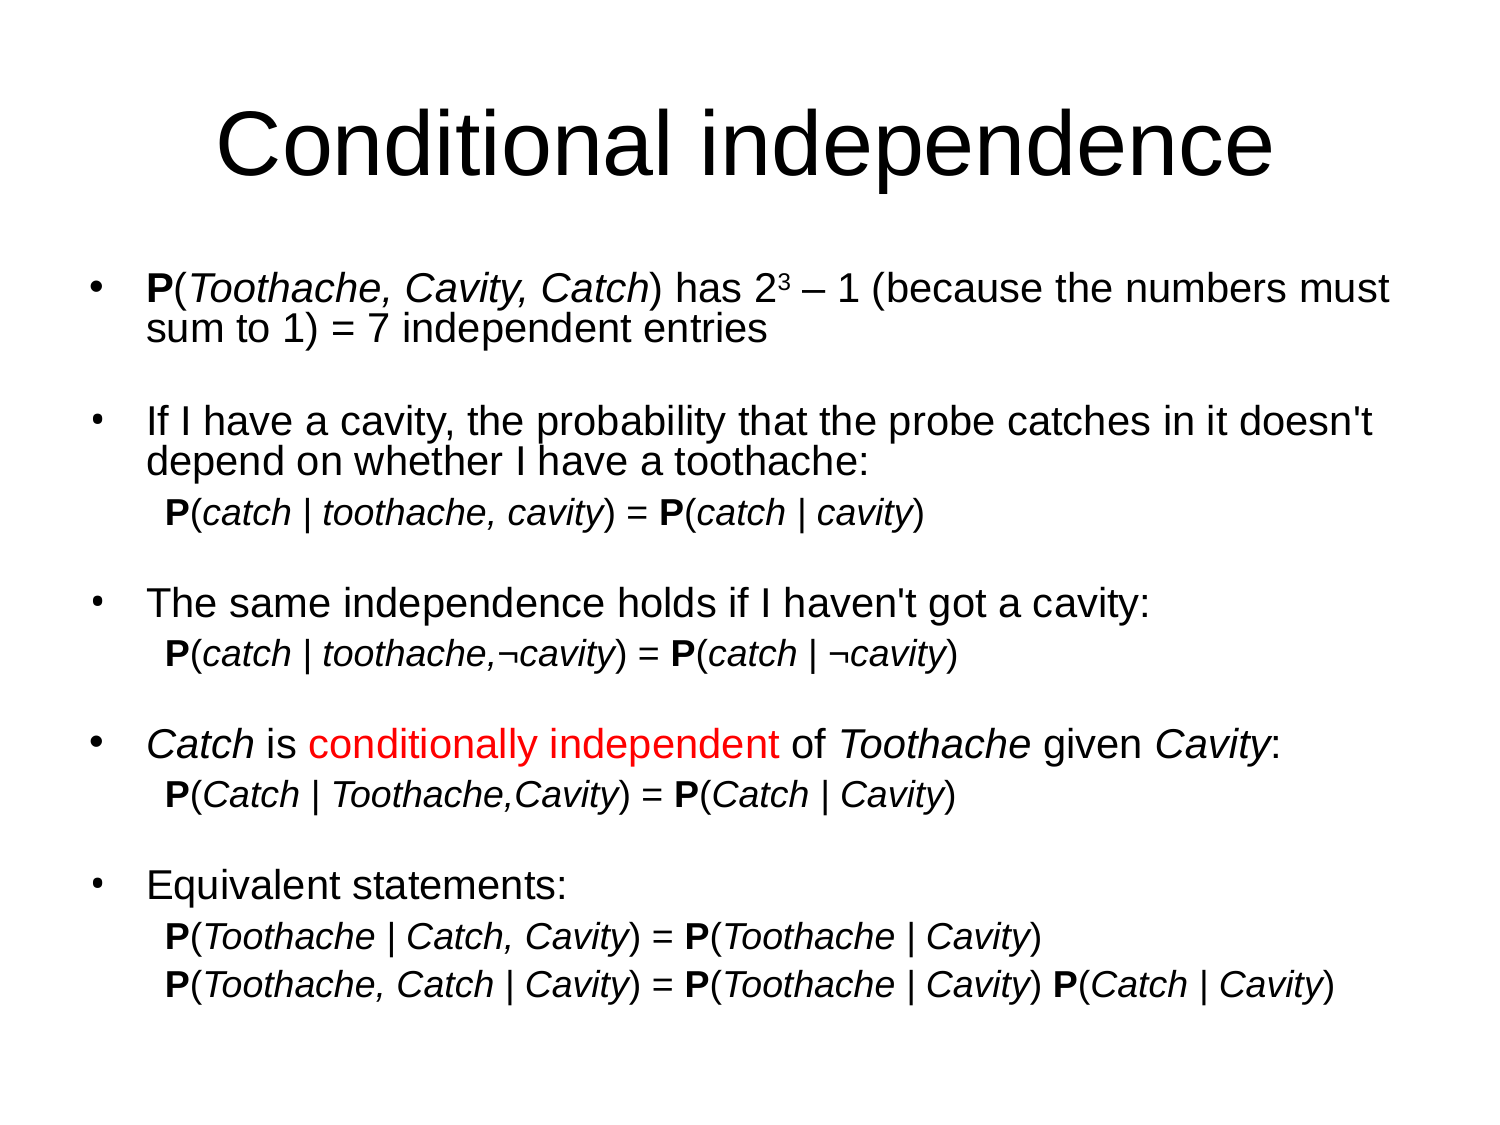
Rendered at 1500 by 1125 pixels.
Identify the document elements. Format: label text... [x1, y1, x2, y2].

list P(Toothache, Cavity, Catch) has 23 – 1 (because the numbers must sum to 1) = 7 independent entries If I have a cavity, the probability that the probe catches in it doesn't depend on whether I have a toothache: P(catch | toothache, cavity) = P(catch | cavity) The same independence holds if I haven't got a cavity: P(catch | toothache,¬cavity) = P(catch | ¬cavity) Catch is conditionally independent of Toothache given Cavity: P(Catch | Toothache,Cavity) = P(Catch | Cavity) Equivalent statements: P(Toothache | Catch, Cavity) = P(Toothache | Cavity) P(Toothache, Catch | Cavity) = P(Toothache | Cavity) P(Catch | Cavity) [75, 262, 1425, 1125]
title Conditional independence [75, 14, 1425, 262]
